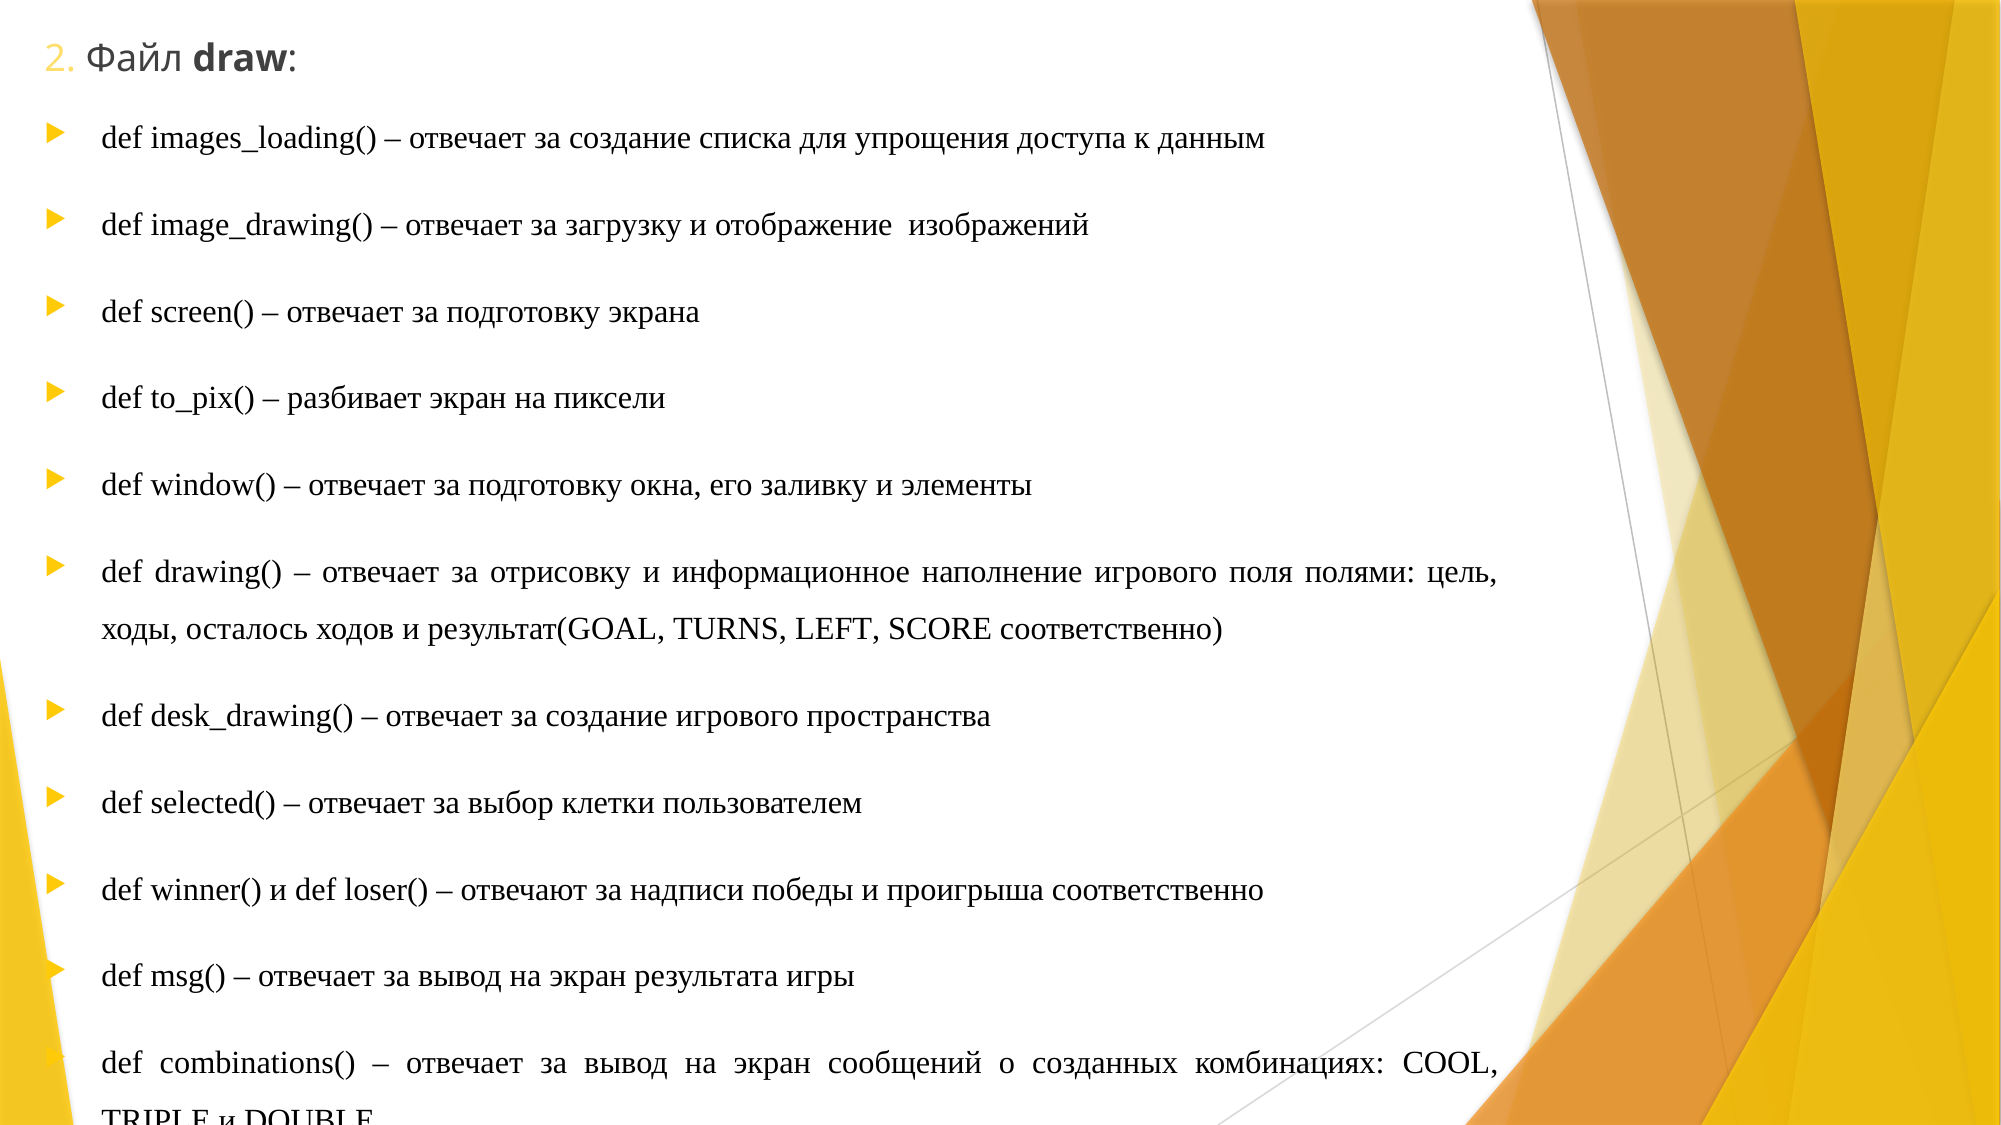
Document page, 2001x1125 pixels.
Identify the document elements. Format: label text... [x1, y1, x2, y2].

list 2. Файл draw: def images_loading() – отвечает за создание списка для упрощения доступа к данным def image_drawing() – отвечает за загрузку и отображение изображений def screen() – отвечает за подготовку экрана def to_pix() – разбивает экран на пиксели def window() – отвечает за подготовку окна, его заливку и элементы def drawing() – отвечает за отрисовку и информационное наполнение игрового поля полями: цель, ходы, осталось ходов и результат(GOAL, TURNS, LEFT, SCORE соответственно) def desk_drawing() – отвечает за создание игрового пространства def selected() – отвечает за выбор клетки пользователем def winner() и def loser() – отвечают за надписи победы и проигрыша соответственно def msg() – отвечает за вывод на экран результата игры def combinations() – отвечает за вывод на экран сообщений о созданных комбинациях: COOL, TRIPLE и DOUBLE [29, 26, 1514, 1125]
